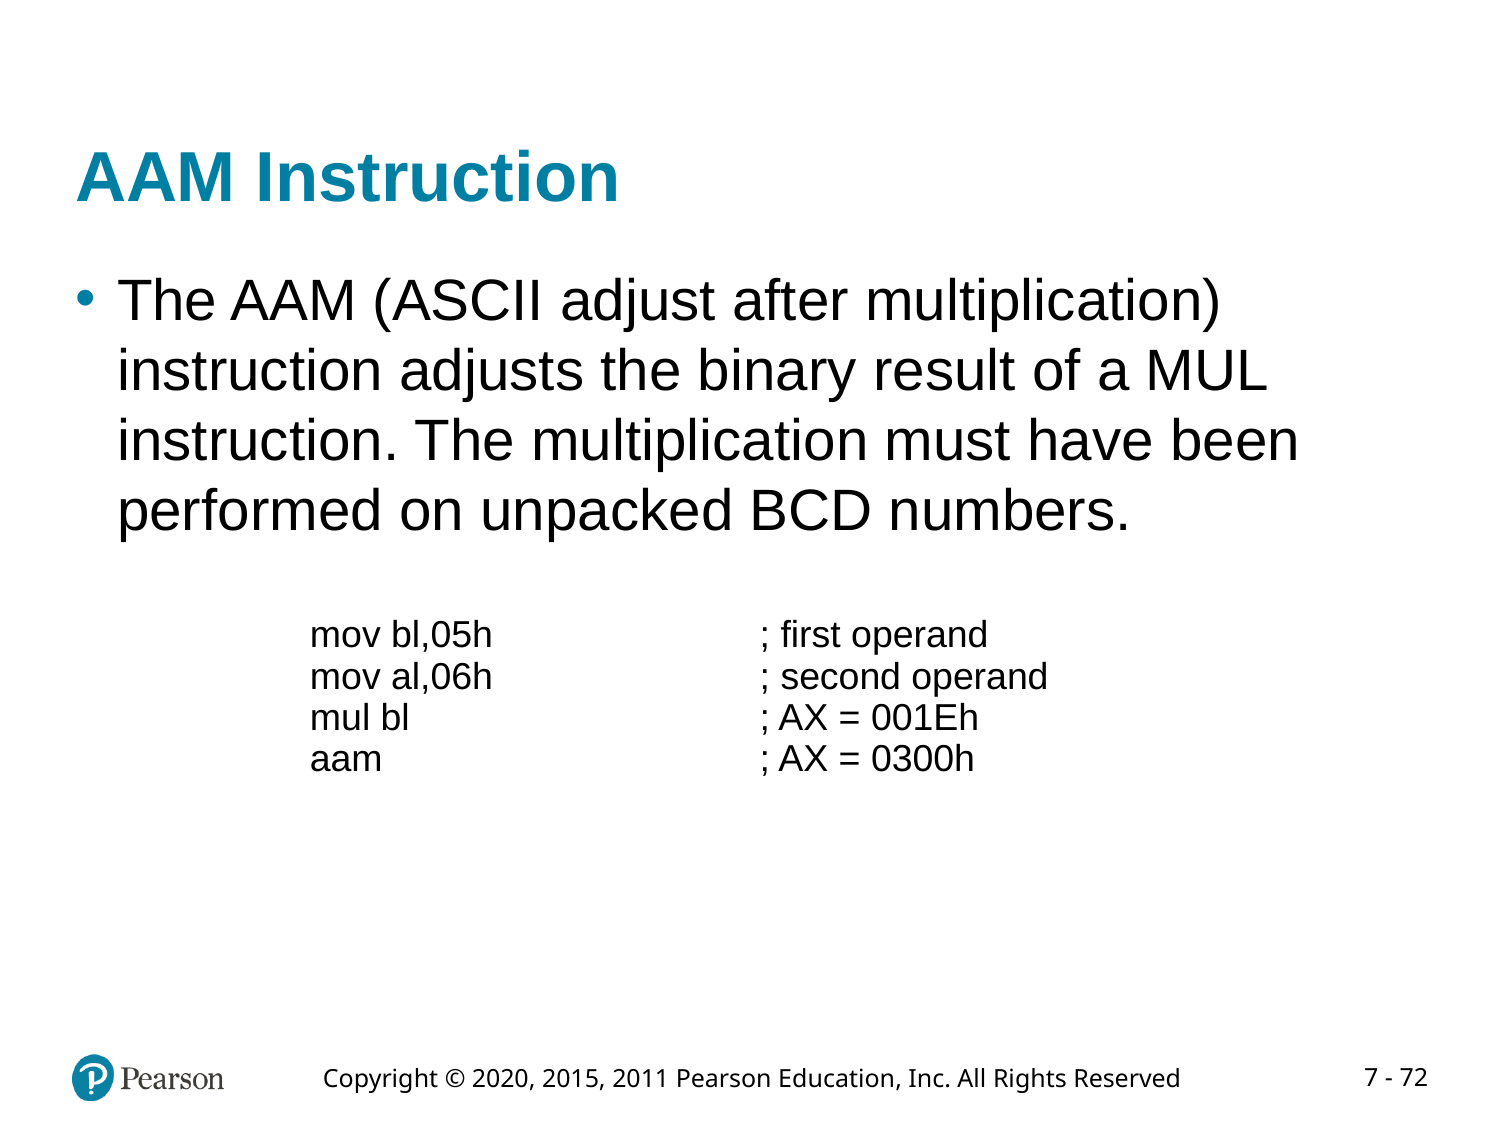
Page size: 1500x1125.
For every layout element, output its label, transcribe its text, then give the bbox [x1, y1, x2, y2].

list The AAM (ASCII adjust after multiplication) instruction adjusts the binary result of a MUL instruction. The multiplication must have been performed on unpacked BCD numbers. [75, 262, 1425, 563]
text_box mov bl,05h ; first operand mov al,06h ; second operand mul bl ; AX = 001Eh aam ; AX = 0300h [287, 599, 1188, 813]
picture [72, 1087, 83, 1101]
picture [72, 1054, 89, 1072]
picture [99, 1054, 224, 1101]
title AAM Instruction [75, 35, 1425, 216]
picture [81, 1064, 107, 1089]
